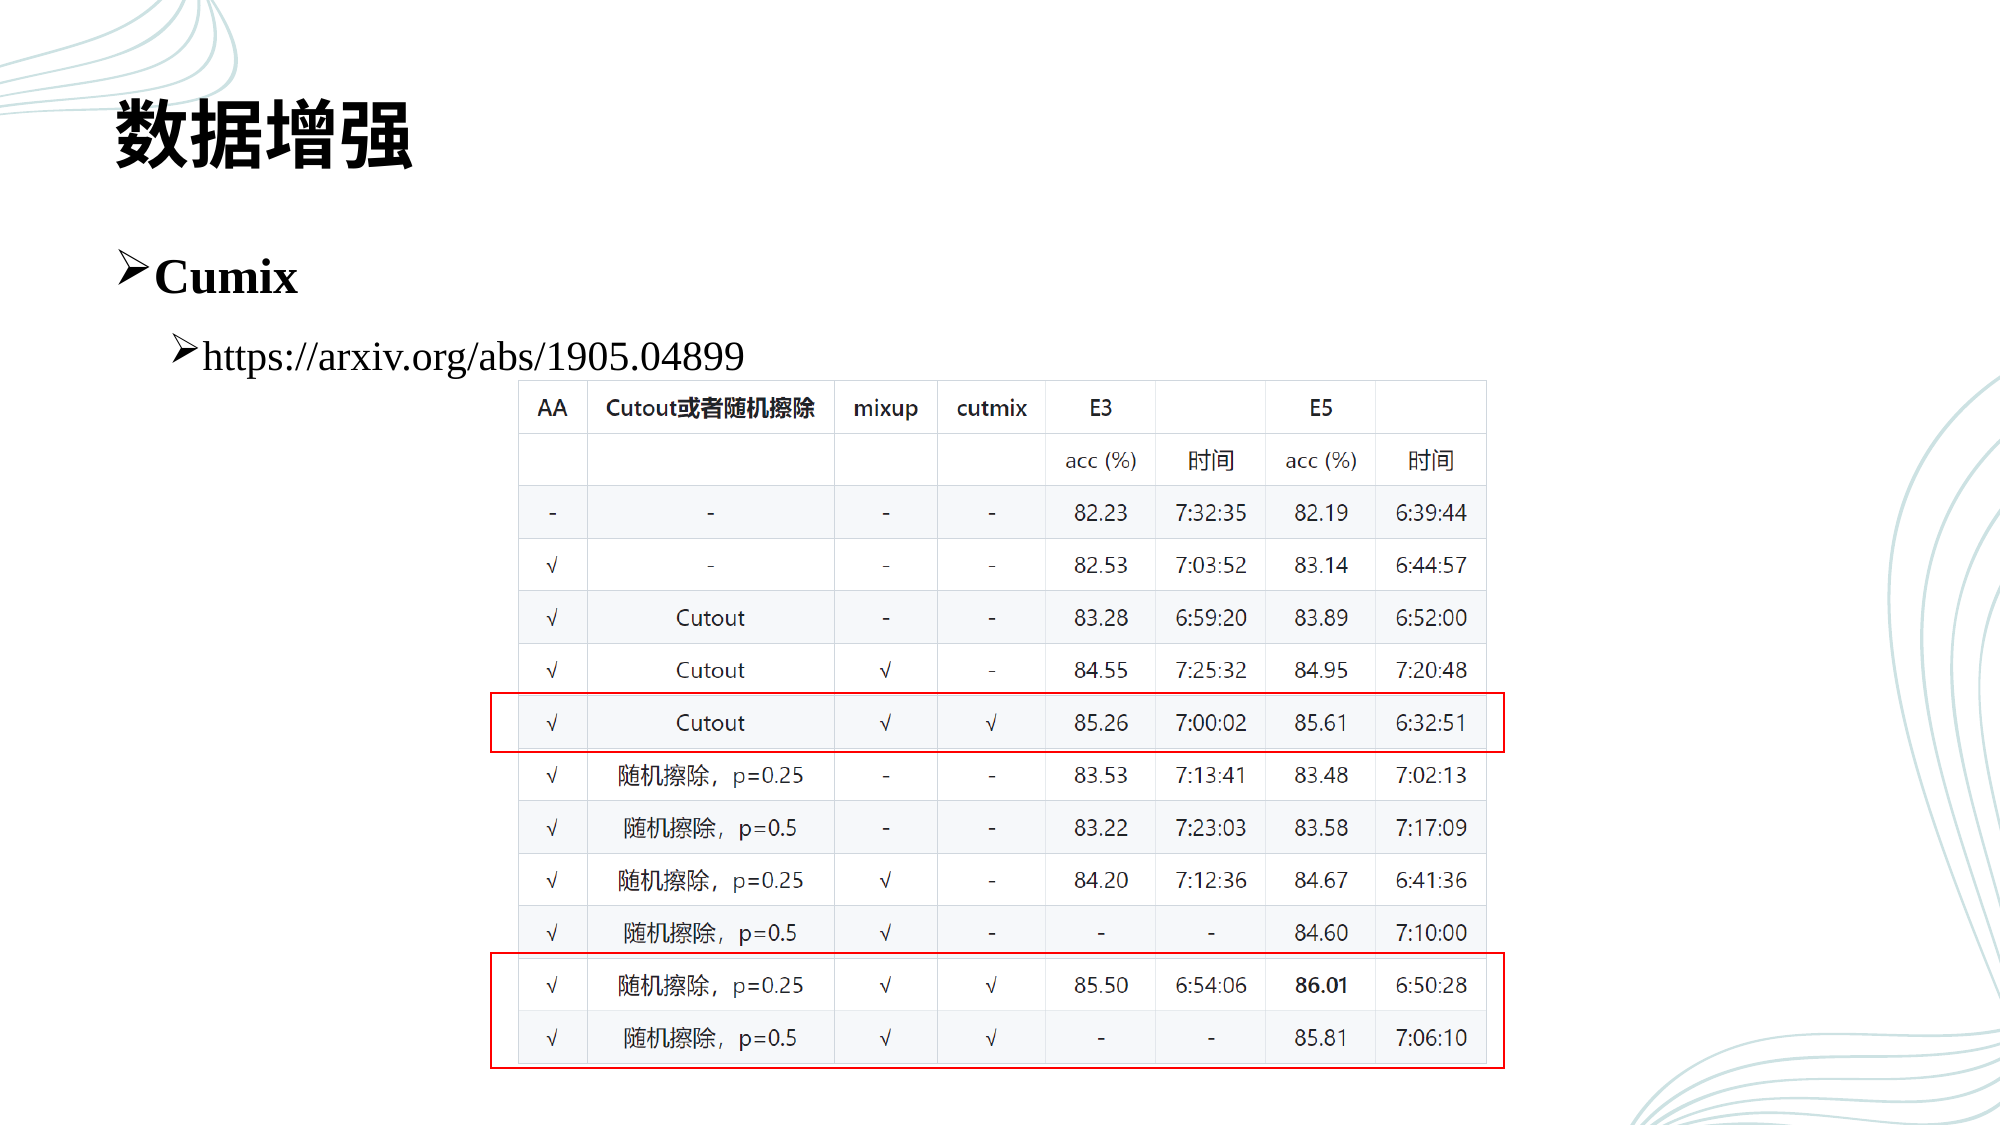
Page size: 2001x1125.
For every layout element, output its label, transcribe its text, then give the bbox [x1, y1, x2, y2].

text_box [490, 692, 506, 753]
text_box [1494, 952, 1505, 1069]
text_box [1494, 692, 1505, 753]
picture [506, 375, 1494, 1074]
text_box [490, 952, 506, 1069]
title 数据增强 [114, 59, 1886, 178]
list Cumix https://arxiv.org/abs/1905.04899 [114, 213, 1886, 1013]
